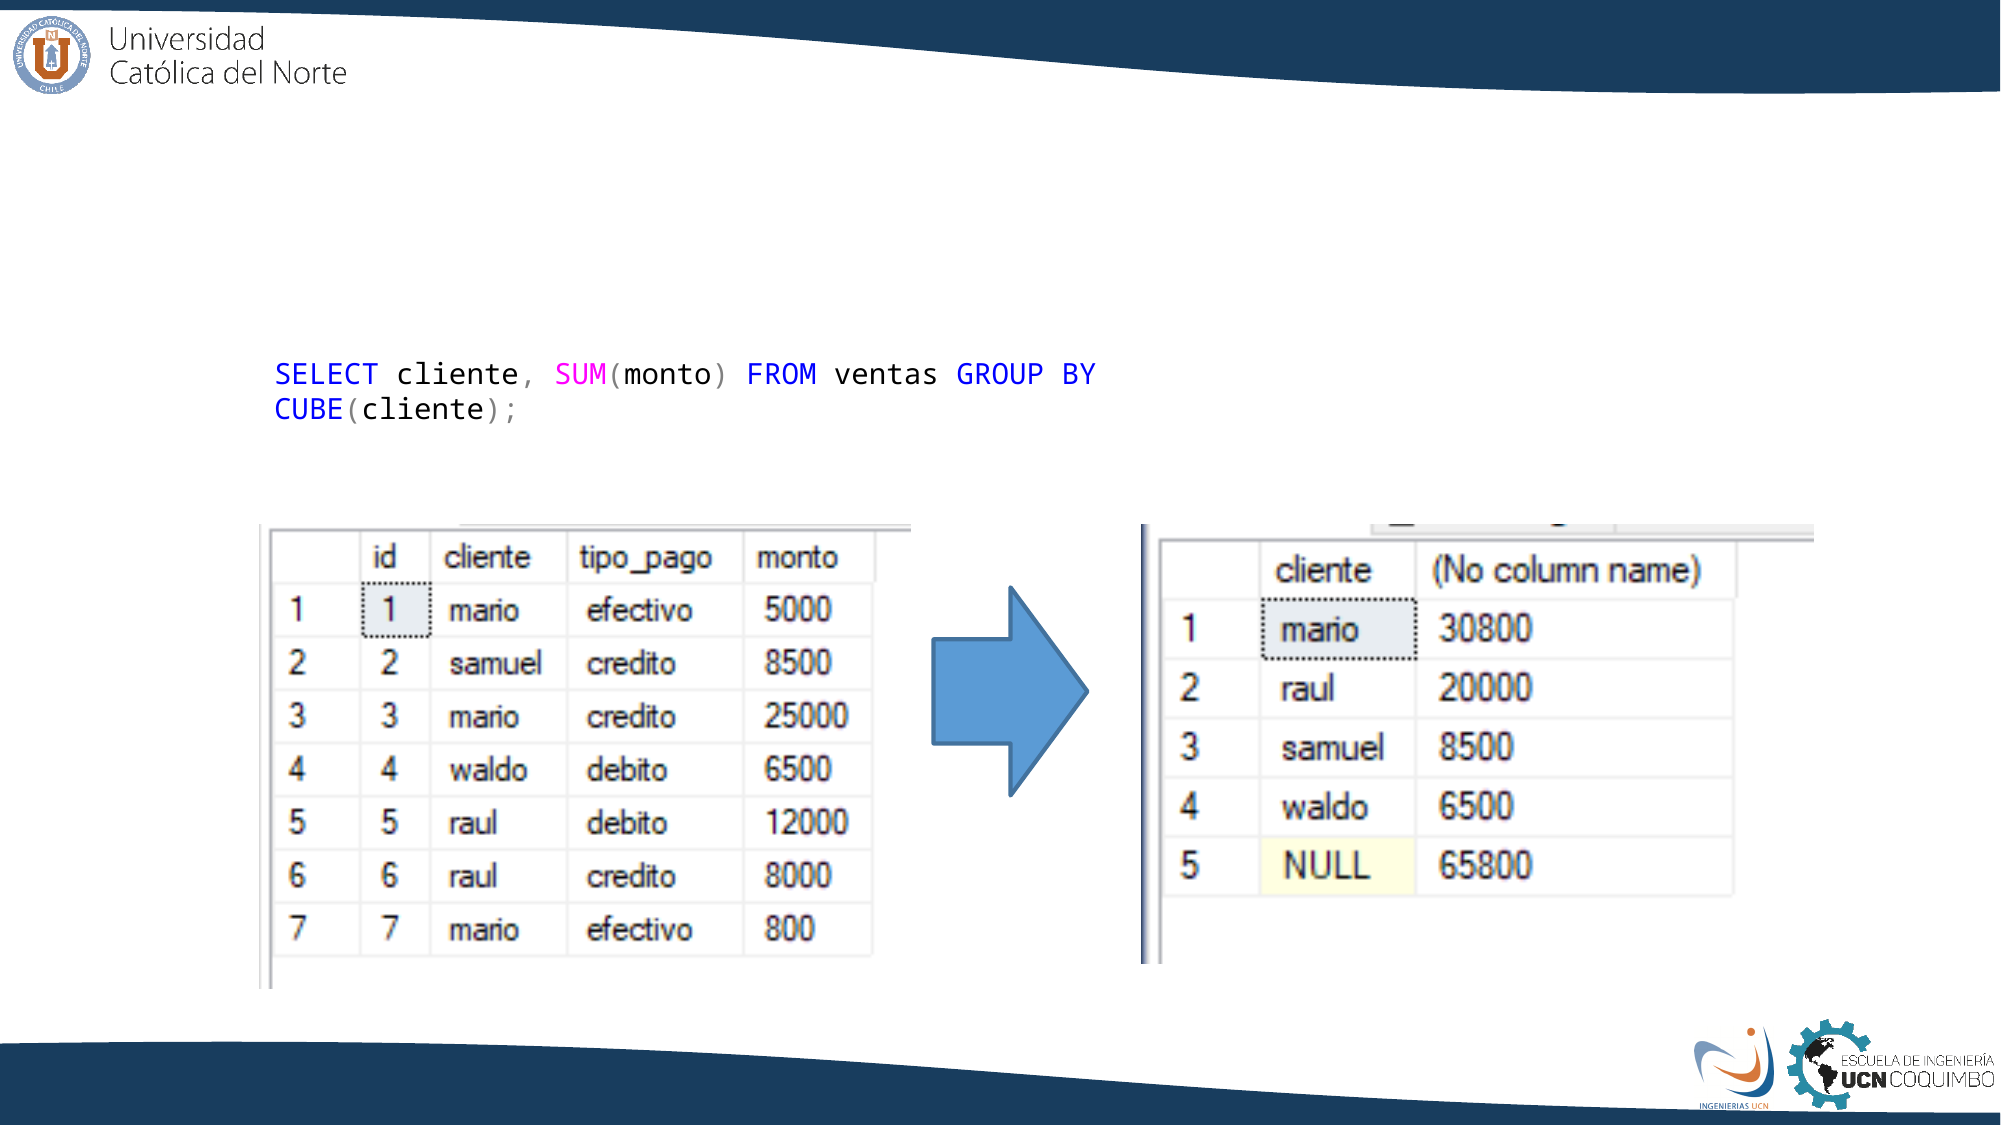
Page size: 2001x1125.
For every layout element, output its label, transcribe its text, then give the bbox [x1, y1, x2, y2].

picture [1694, 1026, 1774, 1109]
text_box [931, 585, 1090, 798]
picture [259, 524, 911, 989]
picture [13, 16, 346, 94]
text_box SELECT cliente, SUM(monto) FROM ventas GROUP BY CUBE(cliente); [259, 347, 1260, 433]
picture [1141, 524, 1814, 964]
picture [1787, 1019, 1994, 1110]
